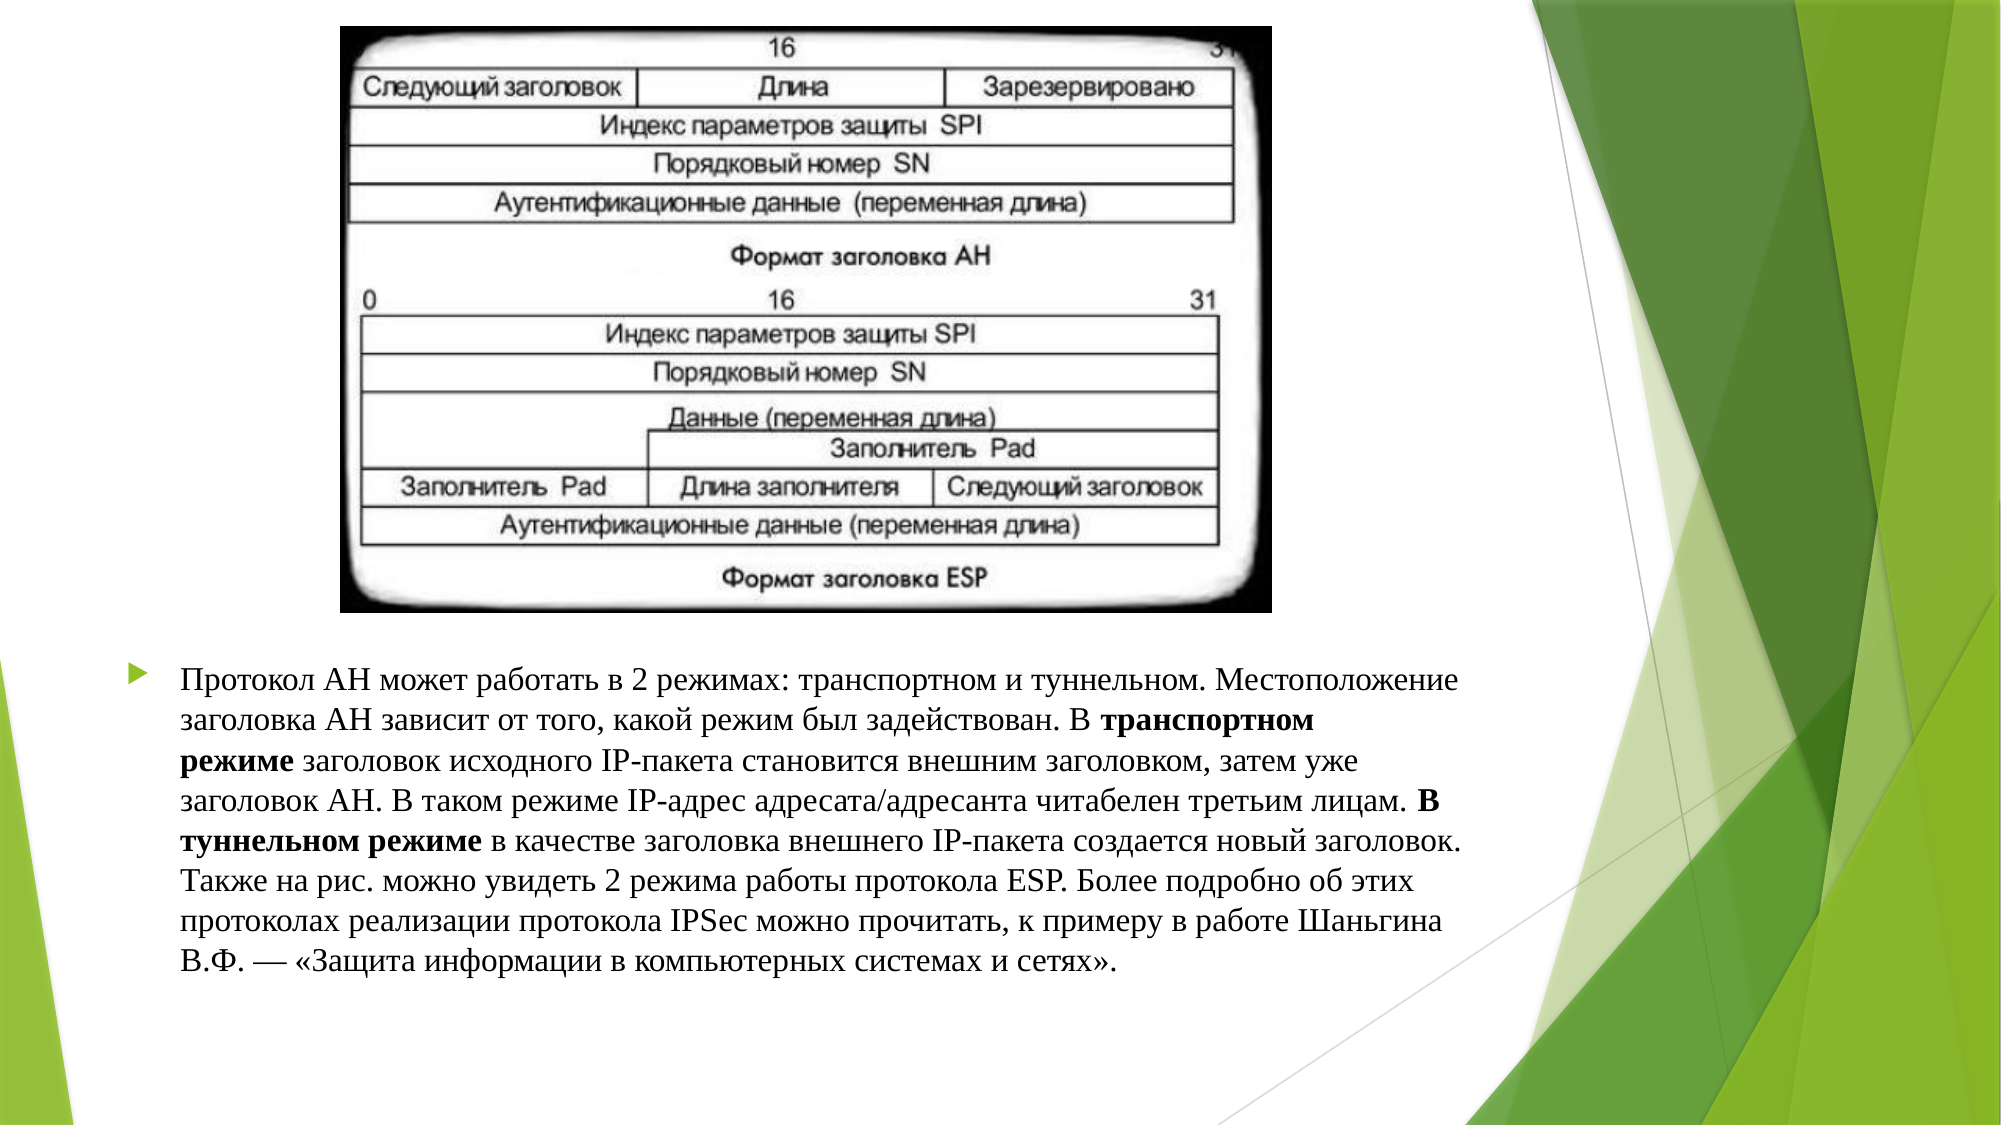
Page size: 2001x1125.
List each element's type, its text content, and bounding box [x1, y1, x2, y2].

picture [339, 26, 1272, 614]
list Протокол АН может работать в 2 режимах: транспортном и туннельном. Местоположение заголовка АН зависит от того, какой режим был задействован. В транспортном режиме заголовок исходного IP-пакета становится внешним заголовком, затем уже заголовок АН. В таком режиме IP-адрес адресата/адресанта читабелен третьим лицам. В туннельном режиме в качестве заголовка внешнего IP-пакета создается новый заголовок. Также на рис. можно увидеть 2 режима работы протокола ESP. Более подробно об этих протоколах реализации протокола IPSec можно прочитать, к примеру в работе Шаньгина В.Ф. — «Защита информации в компьютерных системах и сетях». [111, 650, 1522, 992]
